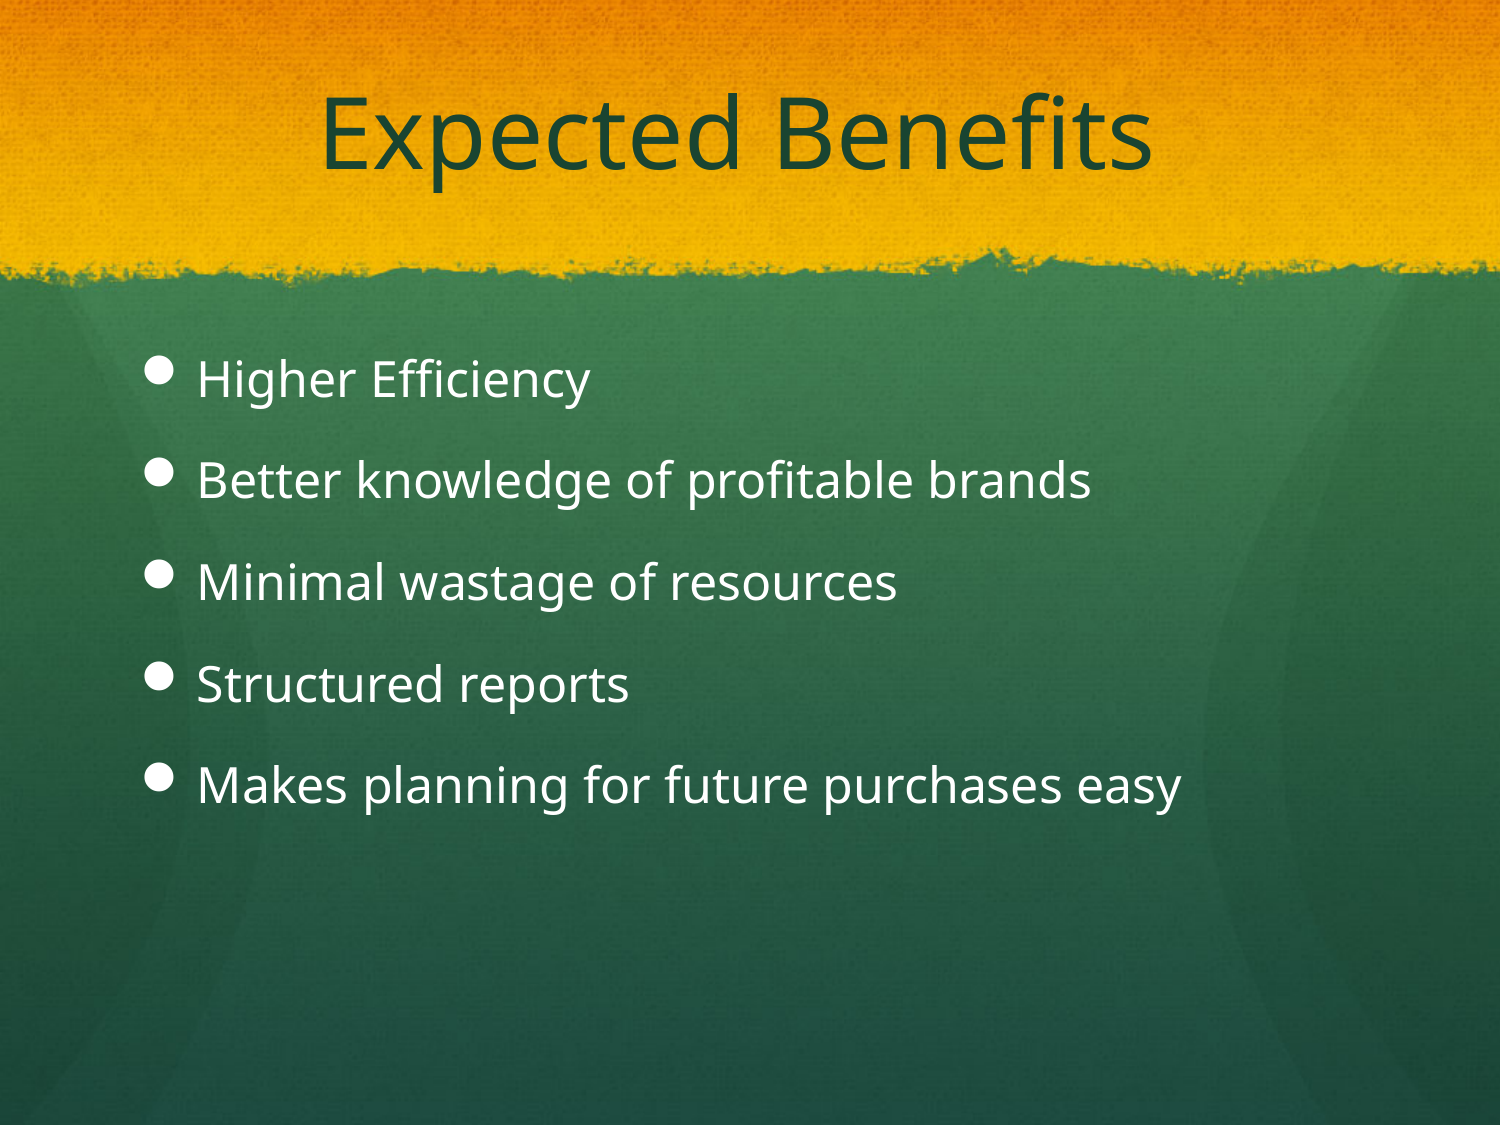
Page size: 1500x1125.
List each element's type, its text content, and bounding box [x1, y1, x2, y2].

title Expected Benefits [125, 13, 1375, 246]
list Higher Efficiency Better knowledge of profitable brands Minimal wastage of resources Structured reports Makes planning for future purchases easy [125, 339, 1375, 1026]
picture [0, 0, 1500, 1125]
